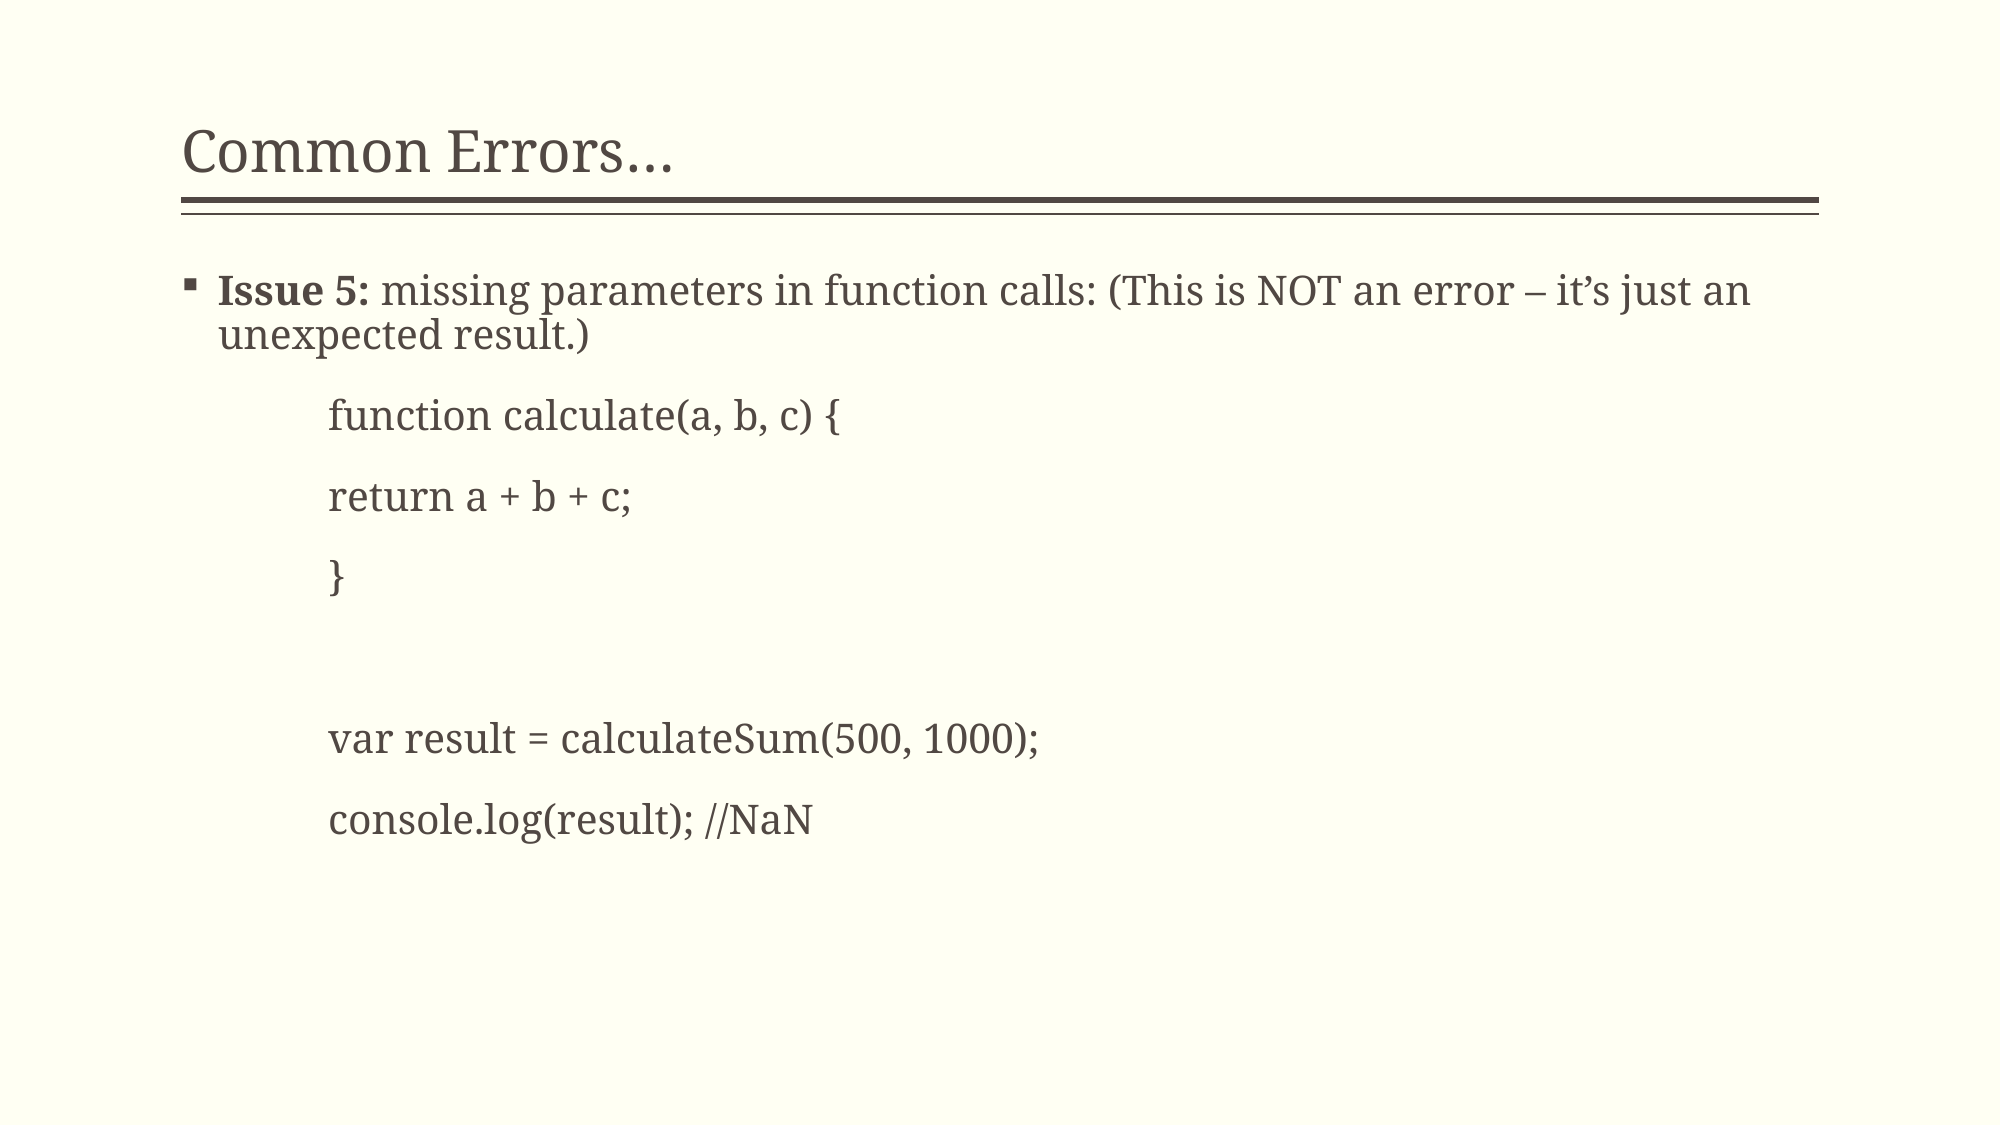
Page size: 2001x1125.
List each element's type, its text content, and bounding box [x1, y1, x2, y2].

list Issue 5: missing parameters in function calls: (This is NOT an error – it’s just an unexpected result.) function calculate(a, b, c) { return a + b + c; } var result = calculateSum(500, 1000); console.log(result); //NaN [181, 262, 1819, 1013]
title Common Errors… [181, 12, 1819, 193]
